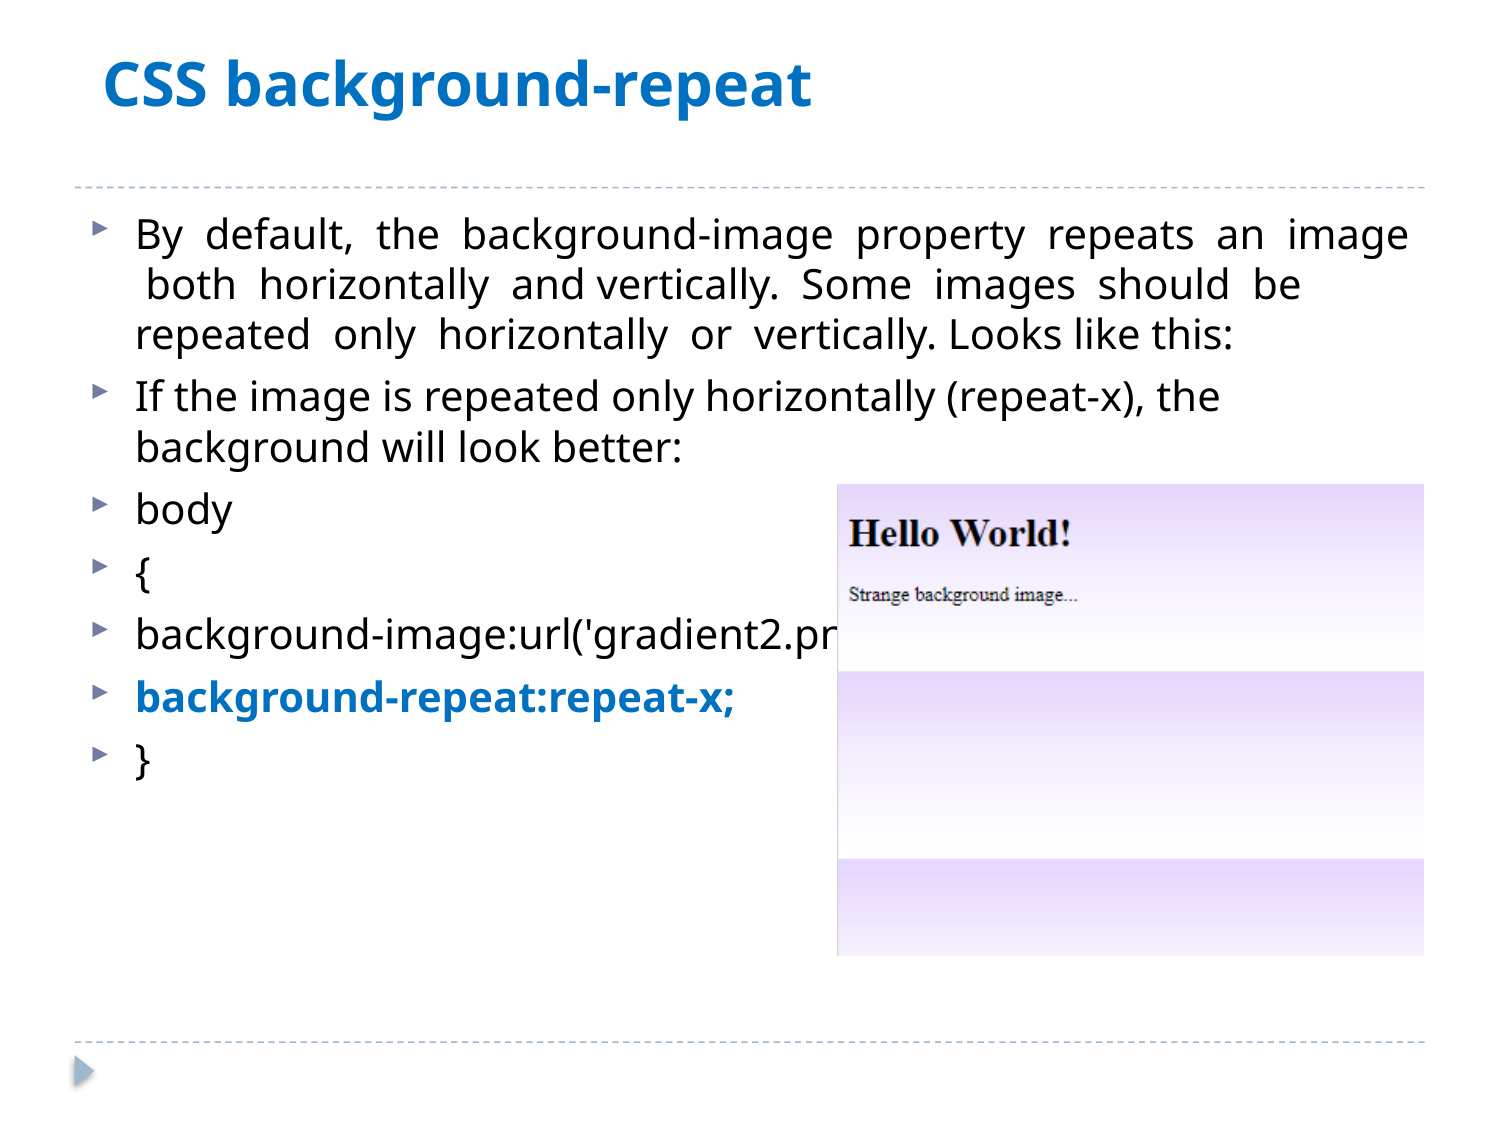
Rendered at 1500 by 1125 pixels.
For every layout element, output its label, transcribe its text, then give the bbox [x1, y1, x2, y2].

list By default, the background-image property repeats an image both horizontally and vertically. Some images should be repeated only horizontally or vertically. Looks like this: If the image is repeated only horizontally (repeat-x), the background will look better: body { background-image:url('gradient2.png'); background-repeat:repeat-x; } [75, 200, 1425, 1010]
title CSS background-repeat [87, 37, 1438, 200]
picture [837, 483, 1424, 957]
